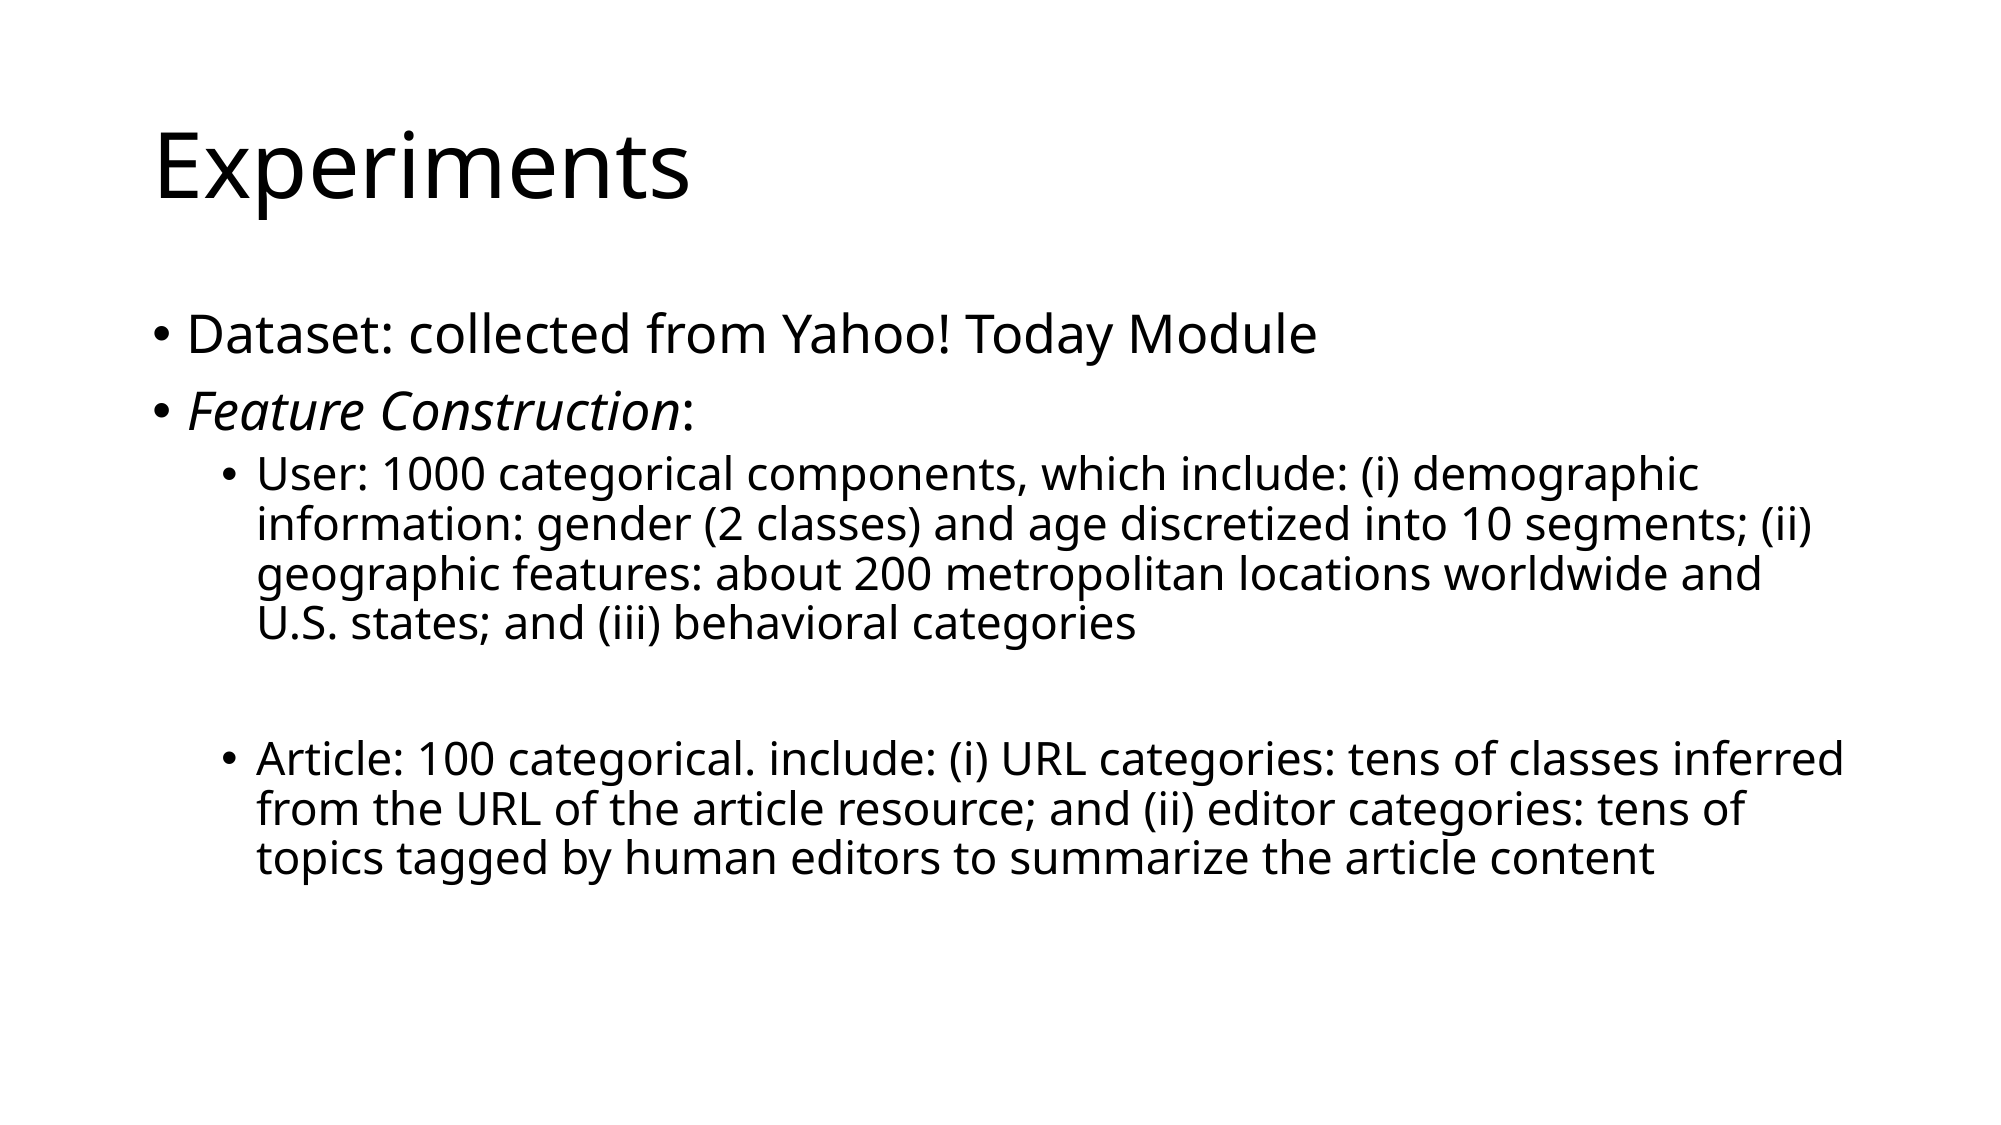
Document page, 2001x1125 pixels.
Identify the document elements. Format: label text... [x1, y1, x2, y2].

title Experiments [137, 59, 1863, 278]
list Dataset: collected from Yahoo! Today Module Feature Construction: User: 1000 categorical components, which include: (i) demographic information: gender (2 classes) and age discretized into 10 segments; (ii) geographic features: about 200 metropolitan locations worldwide and U.S. states; and (iii) behavioral categories Article: 100 categorical. include: (i) URL categories: tens of classes inferred from the URL of the article resource; and (ii) editor categories: tens of topics tagged by human editors to summarize the article content [137, 299, 1863, 1014]
